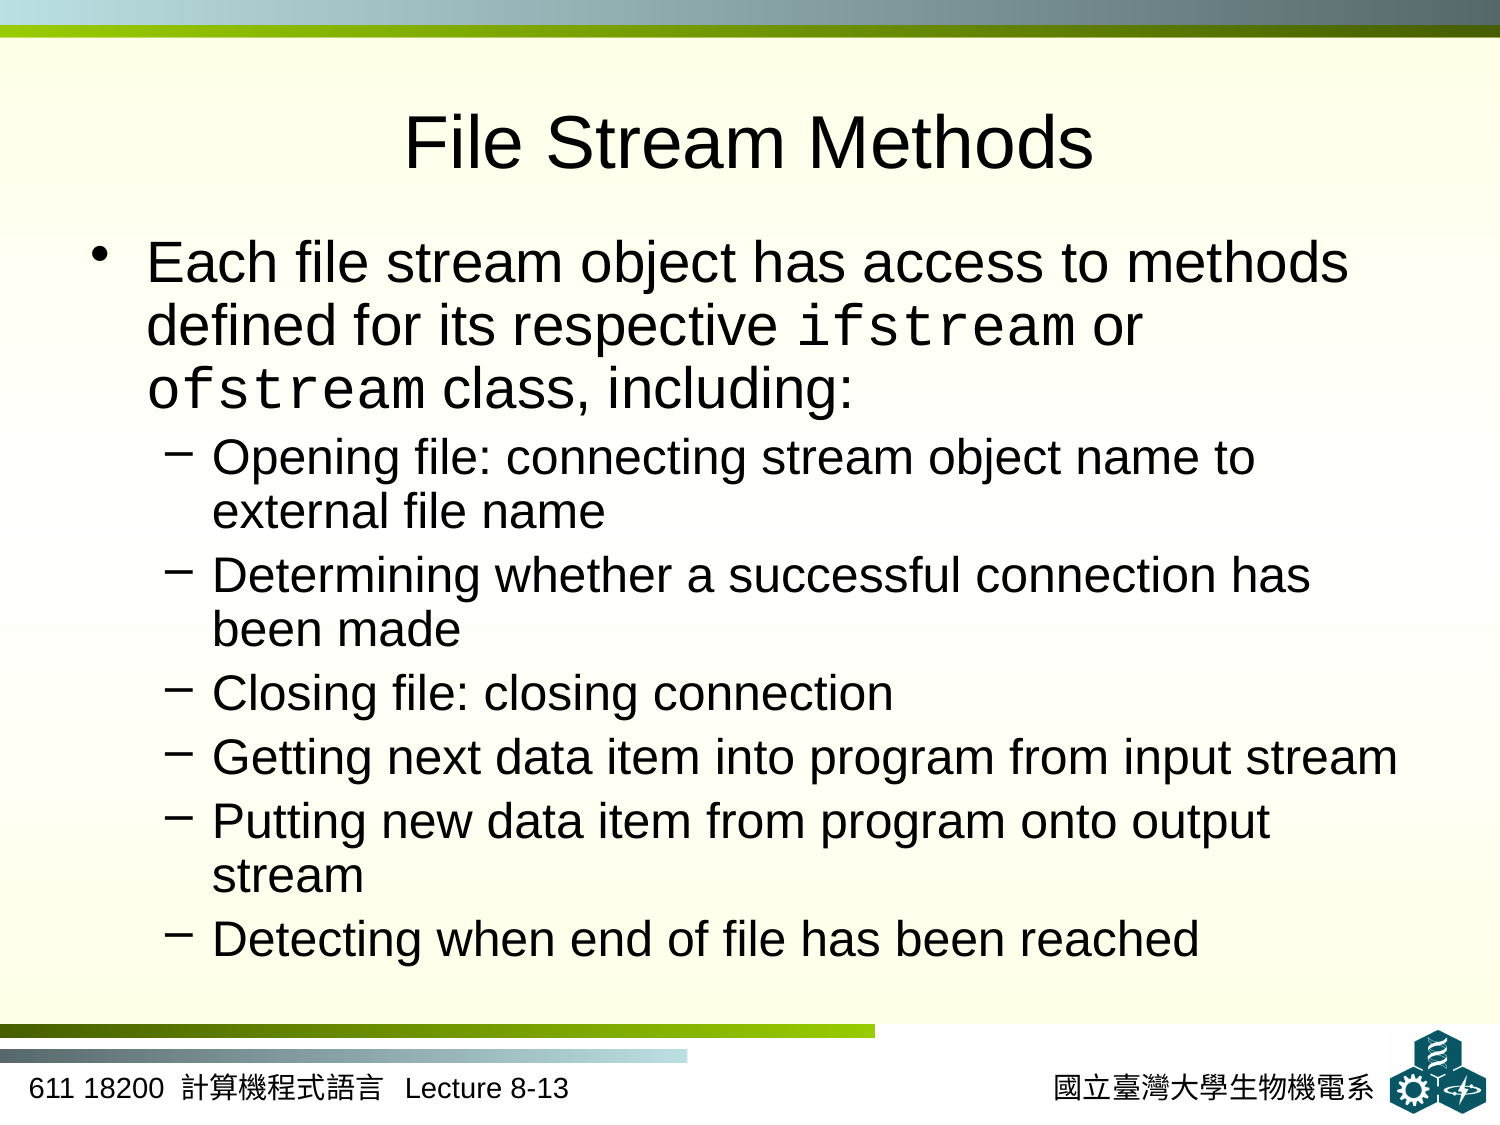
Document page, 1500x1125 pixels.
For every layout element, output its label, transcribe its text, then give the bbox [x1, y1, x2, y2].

title File Stream Methods [74, 44, 1426, 224]
picture [1387, 1029, 1488, 1115]
list Each file stream object has access to methods defined for its respective ifstream or ofstream class, including: Opening file: connecting stream object name to external file name Determining whether a successful connection has been made Closing file: closing connection Getting next data item into program from input stream Putting new data item from program onto output stream Detecting when end of file has been reached [74, 224, 1426, 1006]
